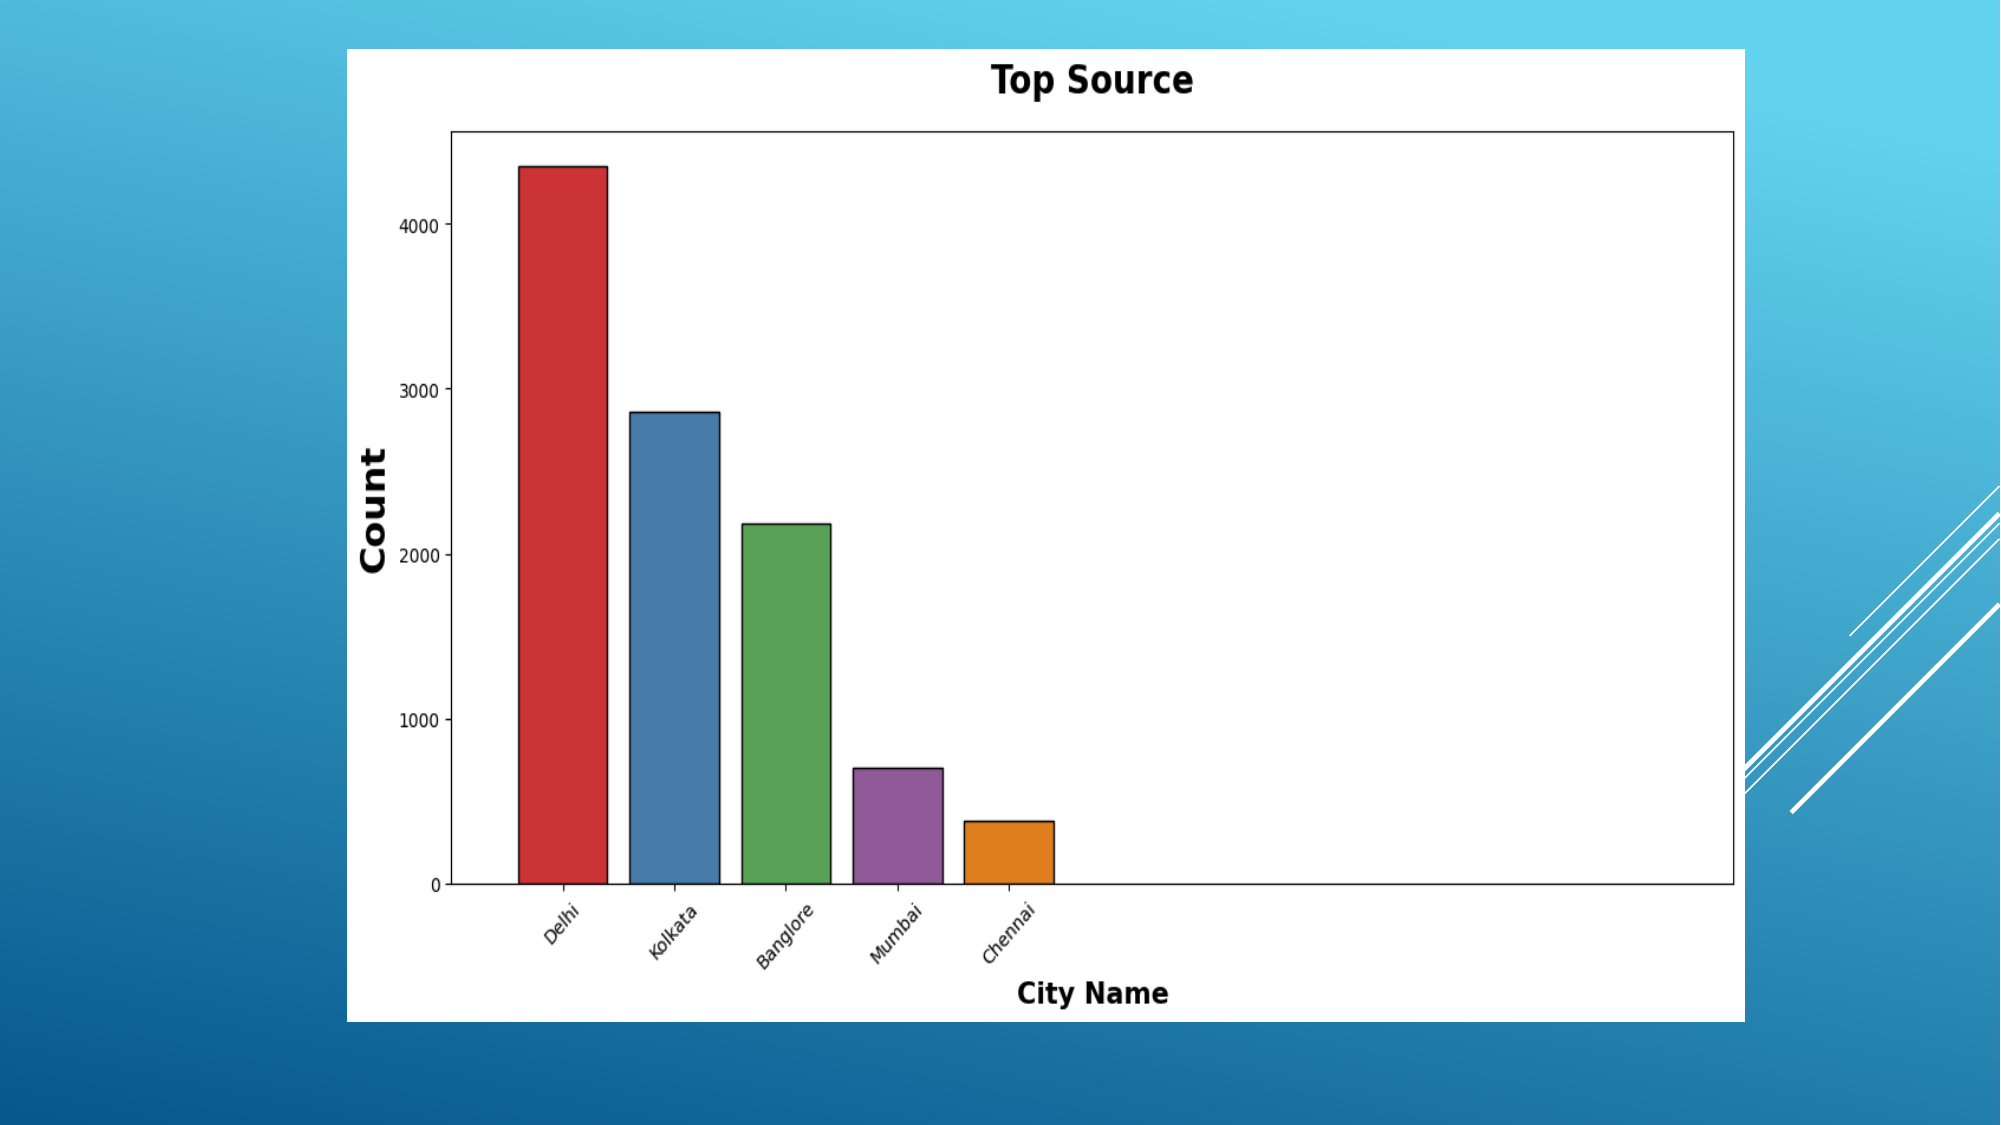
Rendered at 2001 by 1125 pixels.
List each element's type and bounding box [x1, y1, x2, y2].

picture [346, 49, 1746, 1022]
